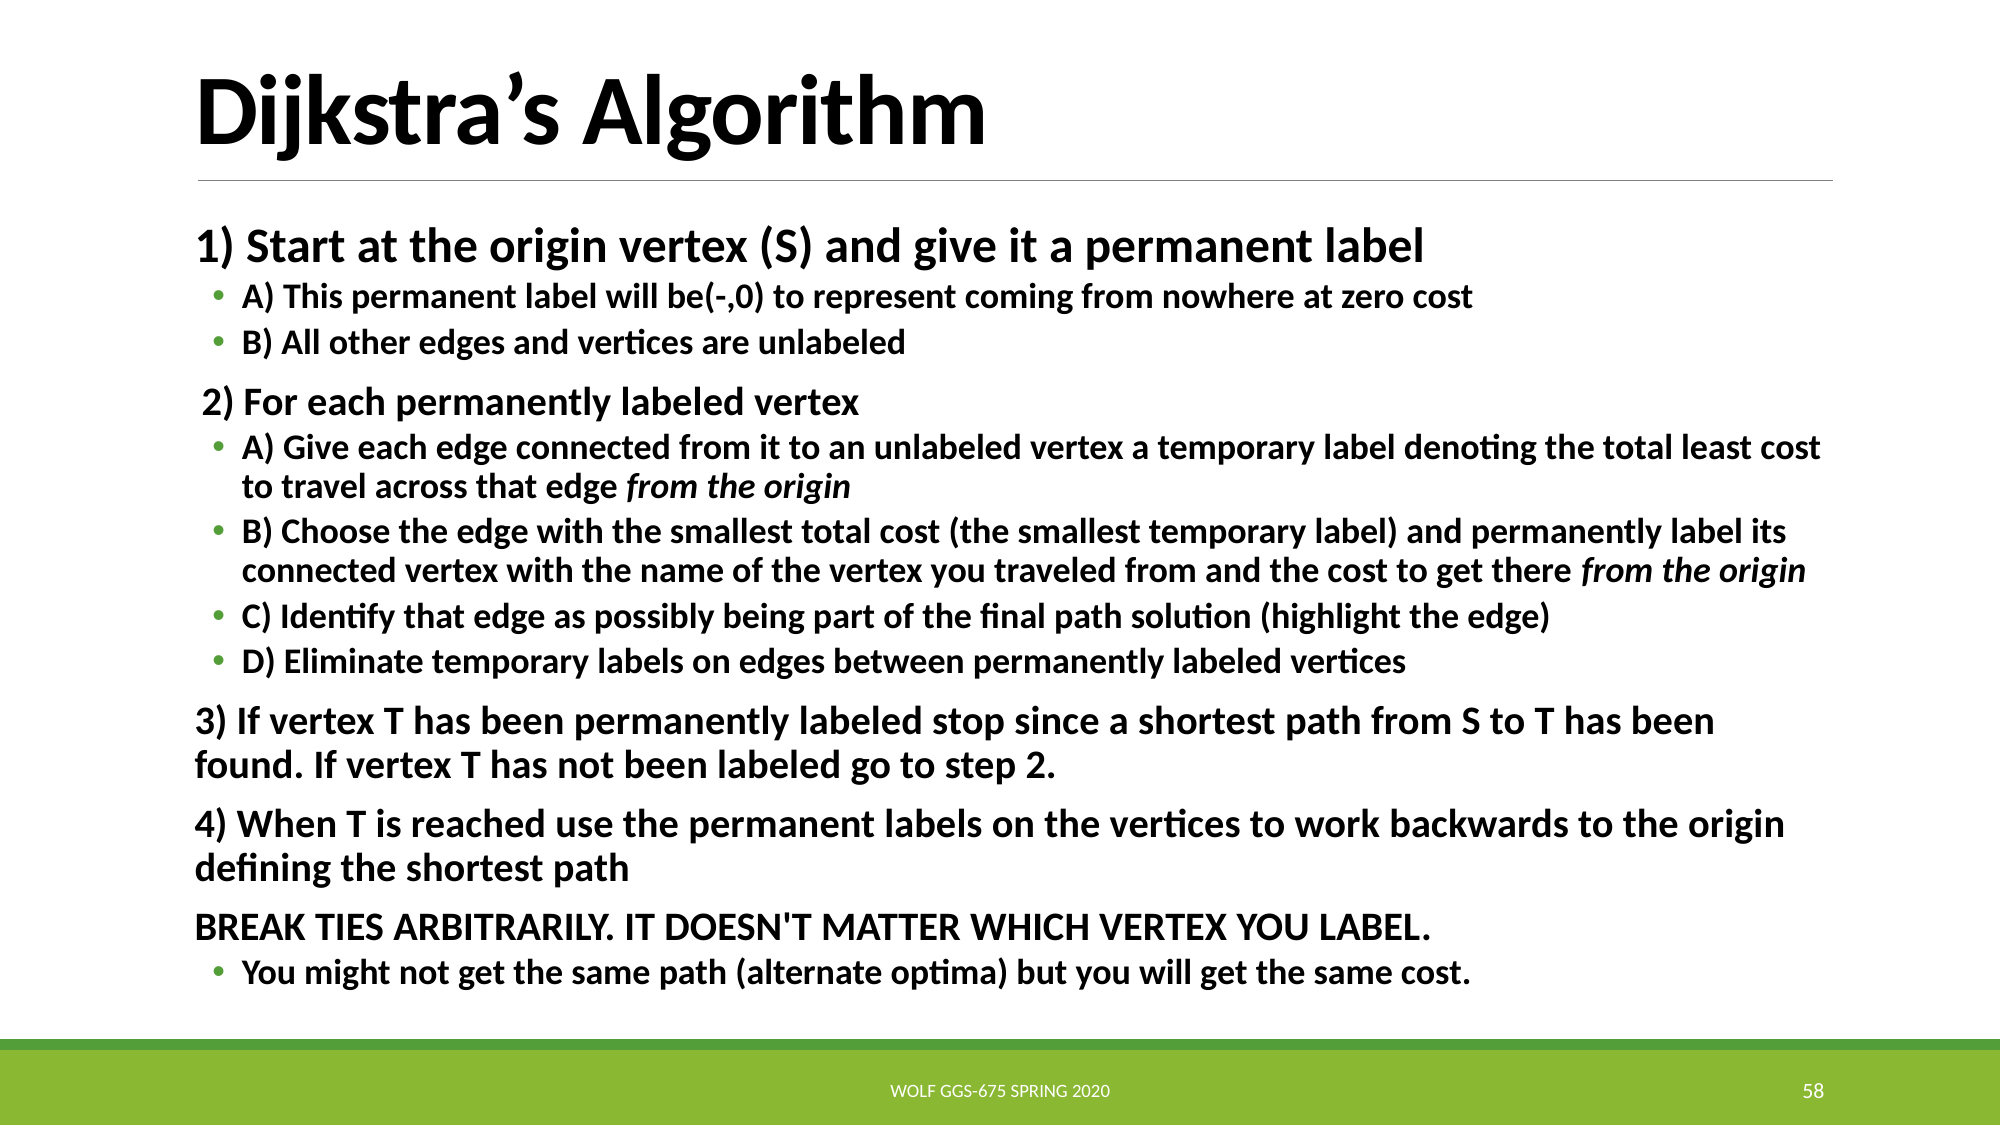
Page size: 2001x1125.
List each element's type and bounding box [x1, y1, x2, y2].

slide_number [1624, 1059, 1840, 1120]
footer [604, 1059, 1396, 1120]
title [180, 51, 1830, 173]
list [180, 212, 1830, 1040]
